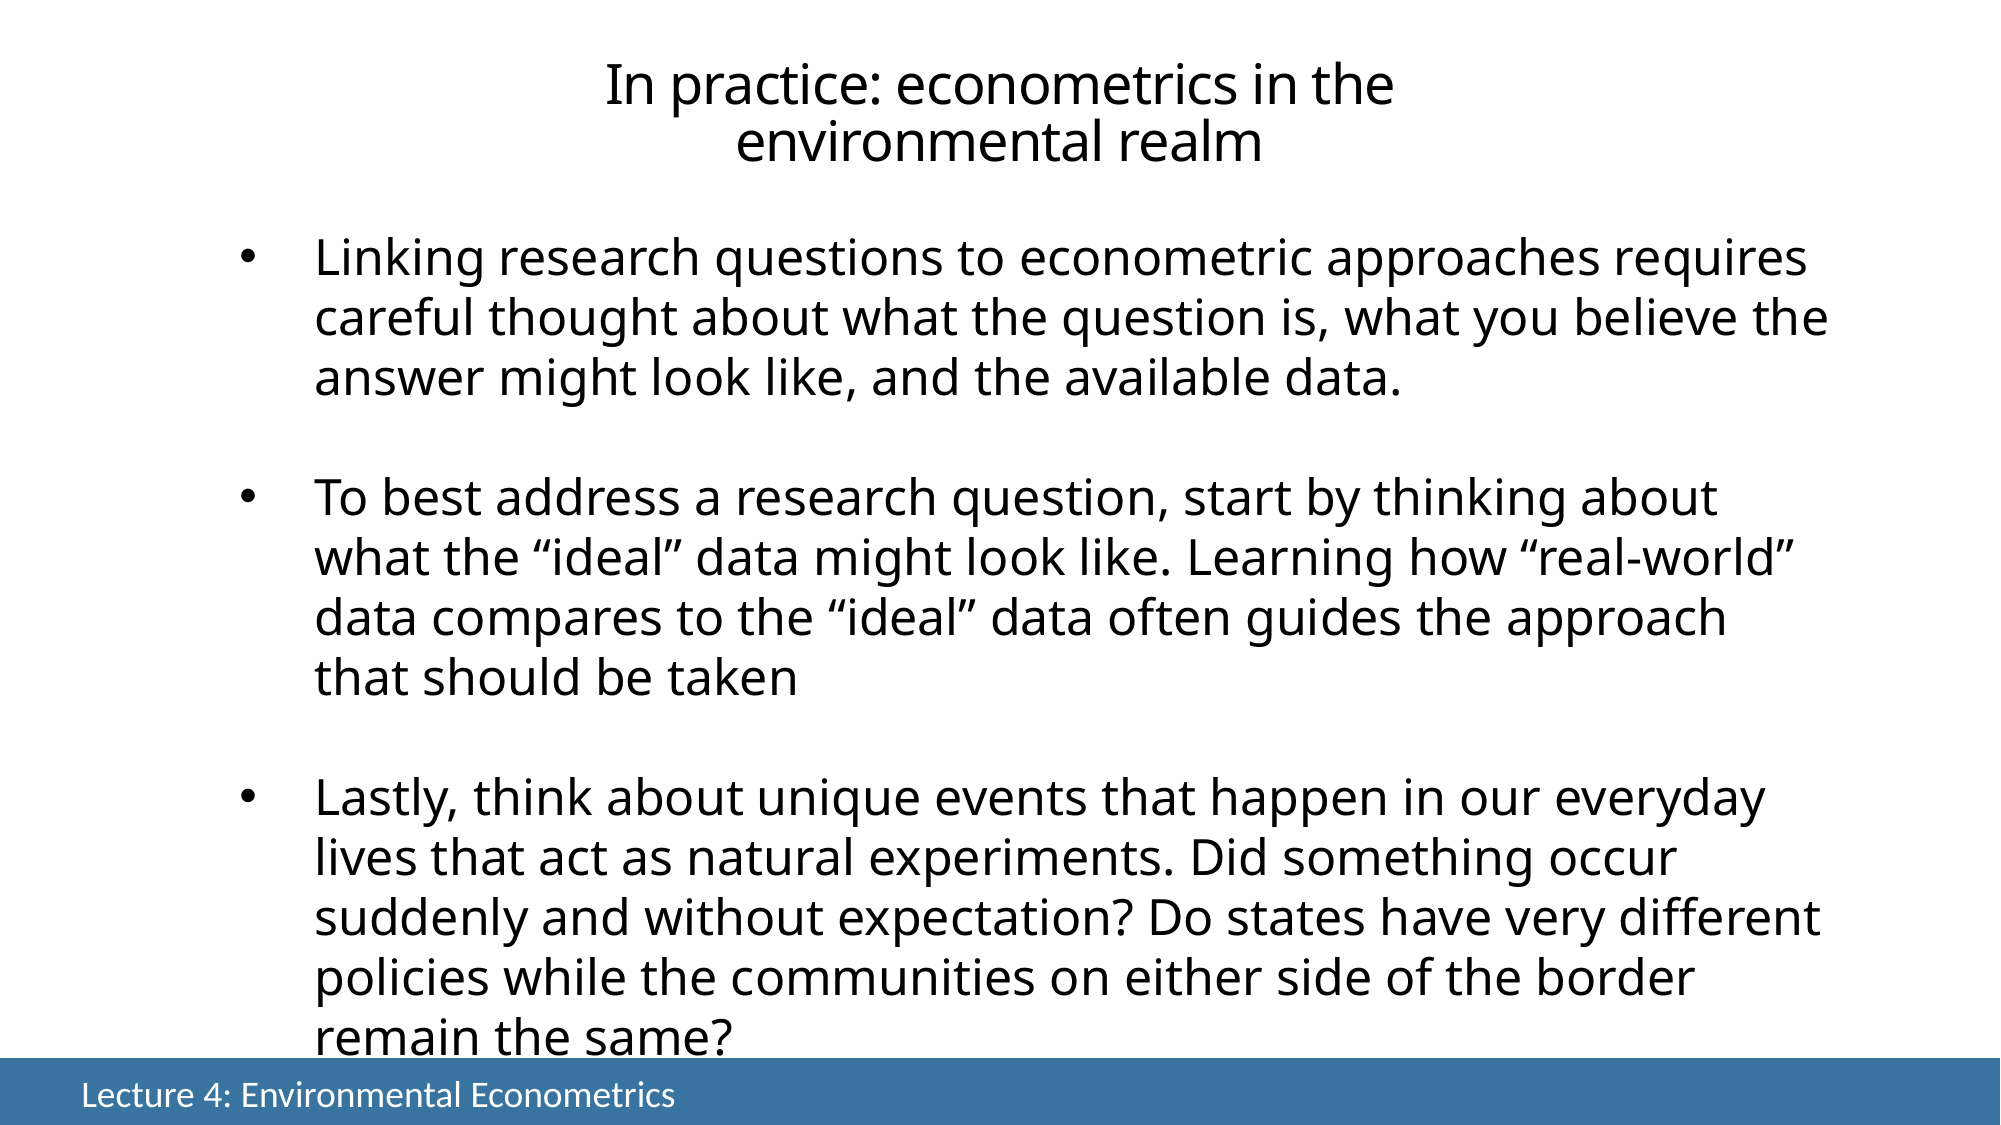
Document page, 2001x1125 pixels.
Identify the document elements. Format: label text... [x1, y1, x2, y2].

text_box In practice: econometrics in the environmental realm [507, 48, 1493, 180]
text_box Linking research questions to econometric approaches requires careful thought about what the question is, what you believe the answer might look like, and the available data. To best address a research question, start by thinking about what the “ideal” data might look like. Learning how “real-world” data compares to the “ideal” data often guides the approach that should be taken Lastly, think about unique events that happen in our everyday lives that act as natural experiments. Did something occur suddenly and without expectation? Do states have very different policies while the communities on either side of the border remain the same? [149, 217, 1851, 1125]
